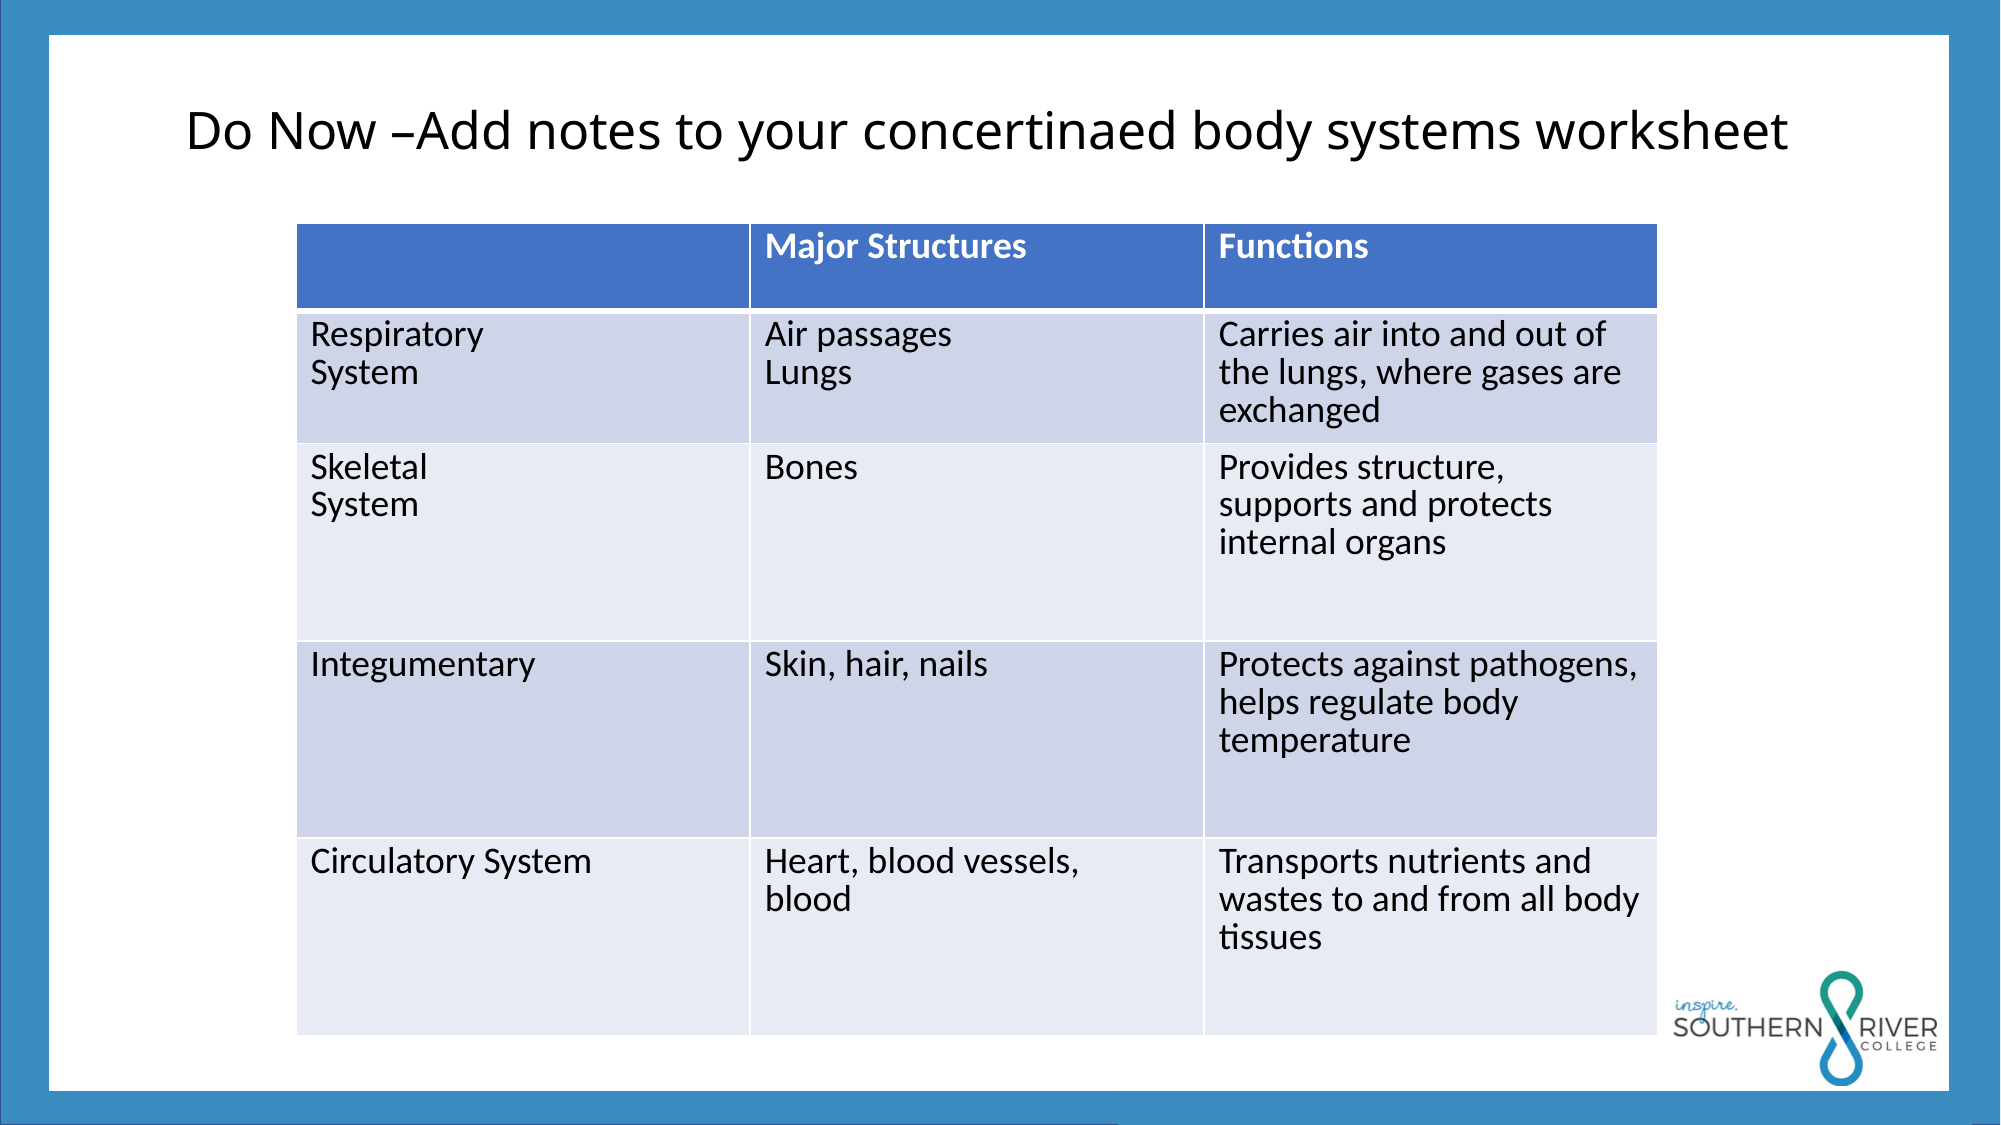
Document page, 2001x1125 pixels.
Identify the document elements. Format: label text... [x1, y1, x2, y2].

table_cell Carries air into and out of the lungs, where gases are exchanged [1205, 314, 1657, 443]
picture [0, 0, 2001, 1125]
table_cell Provides structure, supports and protects internal organs [1205, 444, 1657, 640]
table_cell Bones [751, 444, 1203, 640]
table_cell Protects against pathogens, helps regulate body temperature [1205, 642, 1657, 837]
table_header Major Structures [751, 224, 1203, 308]
table_header [297, 224, 749, 308]
table_cell Heart, blood vessels, blood [751, 839, 1203, 1035]
table_cell Respiratory System [297, 314, 749, 443]
text_box Do Now –Add notes to your concertinaed body systems worksheet [170, 90, 1848, 223]
table_cell Skin, hair, nails [751, 642, 1203, 837]
table_cell Skeletal System [297, 444, 749, 640]
table_cell Air passages Lungs [751, 314, 1203, 443]
table_cell Circulatory System [297, 839, 749, 1035]
table_header Functions [1205, 224, 1657, 308]
table_cell Integumentary [297, 642, 749, 837]
table_cell Transports nutrients and wastes to and from all body tissues [1205, 839, 1657, 1035]
